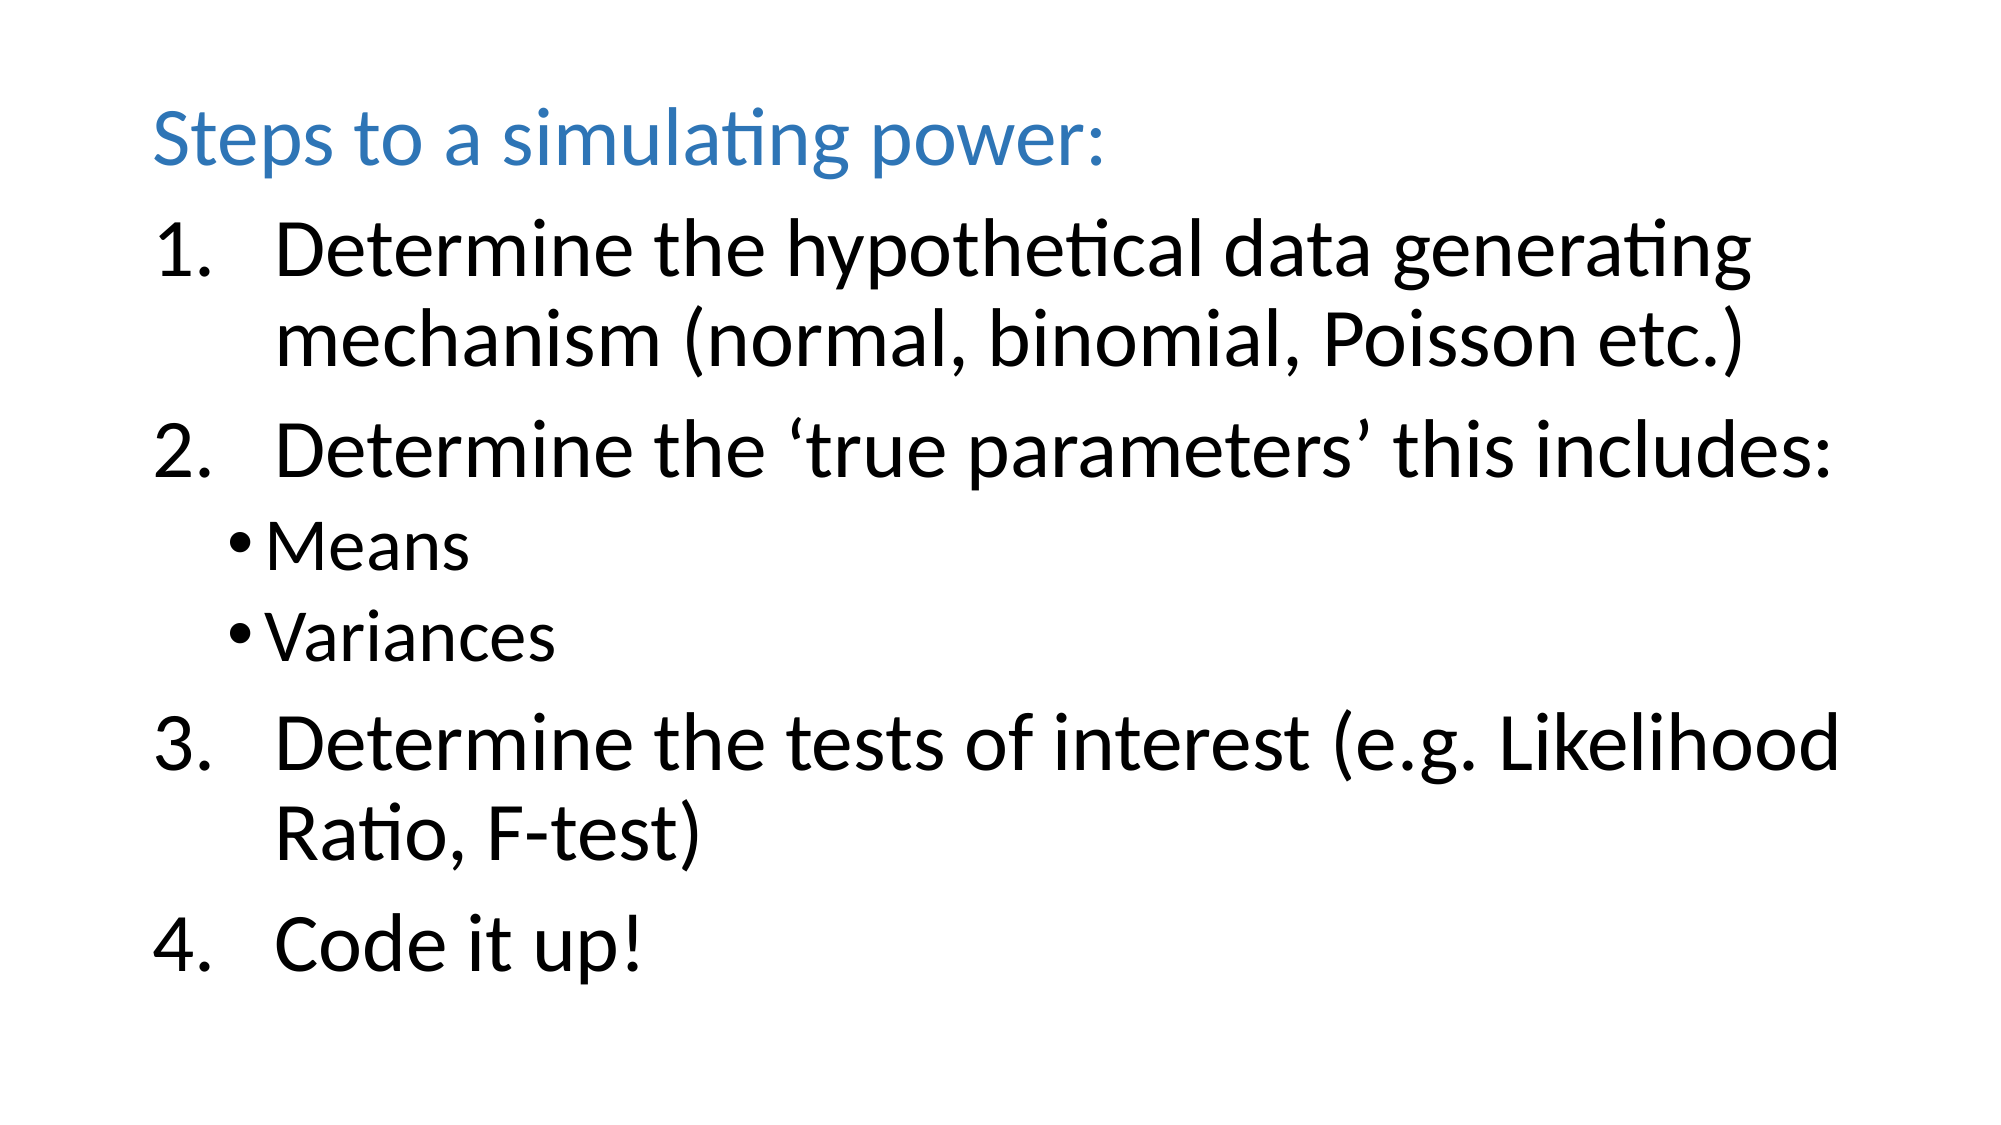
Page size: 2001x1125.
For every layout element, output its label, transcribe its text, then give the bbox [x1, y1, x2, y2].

list Steps to a simulating power: Determine the hypothetical data generating mechanism (normal, binomial, Poisson etc.) Determine the ‘true parameters’ this includes: Means Variances Determine the tests of interest (e.g. Likelihood Ratio, F-test) Code it up! [137, 86, 1863, 1014]
